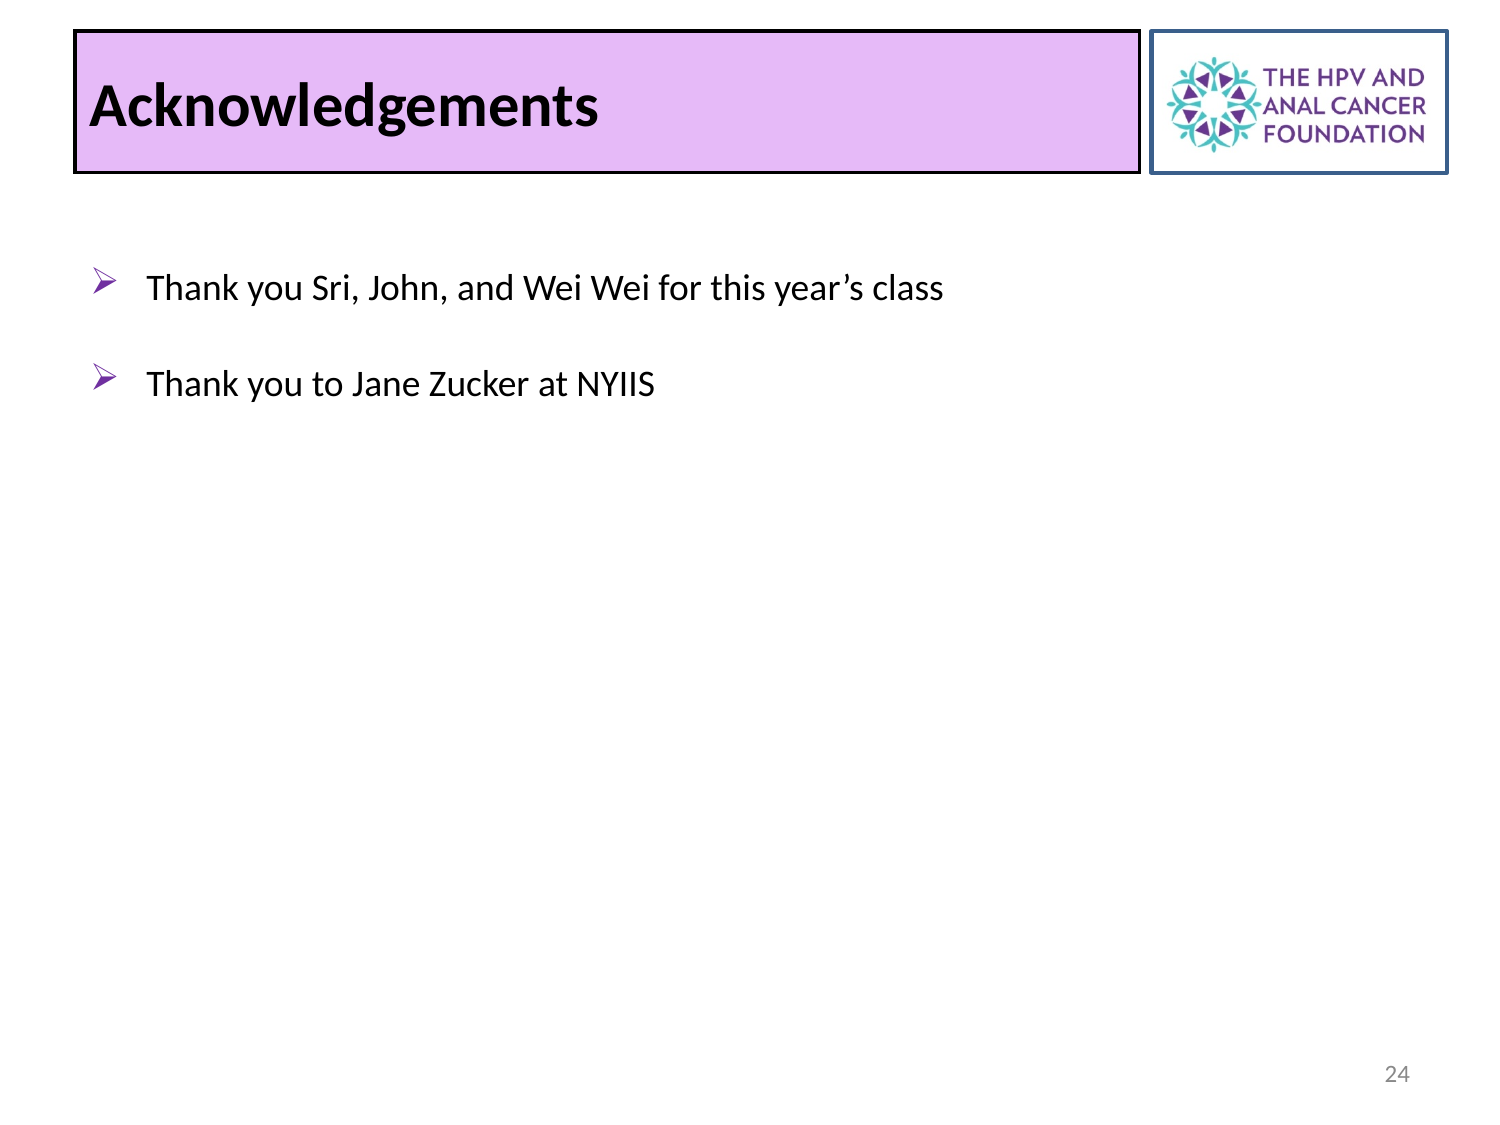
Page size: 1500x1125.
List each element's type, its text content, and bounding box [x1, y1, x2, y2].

text_box [1149, 29, 1449, 175]
slide_number 24 [1074, 1042, 1425, 1103]
text_box Acknowledgements [75, 31, 1140, 173]
list Thank you Sri, John, and Wei Wei for this year’s class Thank you to Jane Zucker at NYIIS [75, 208, 1459, 1035]
